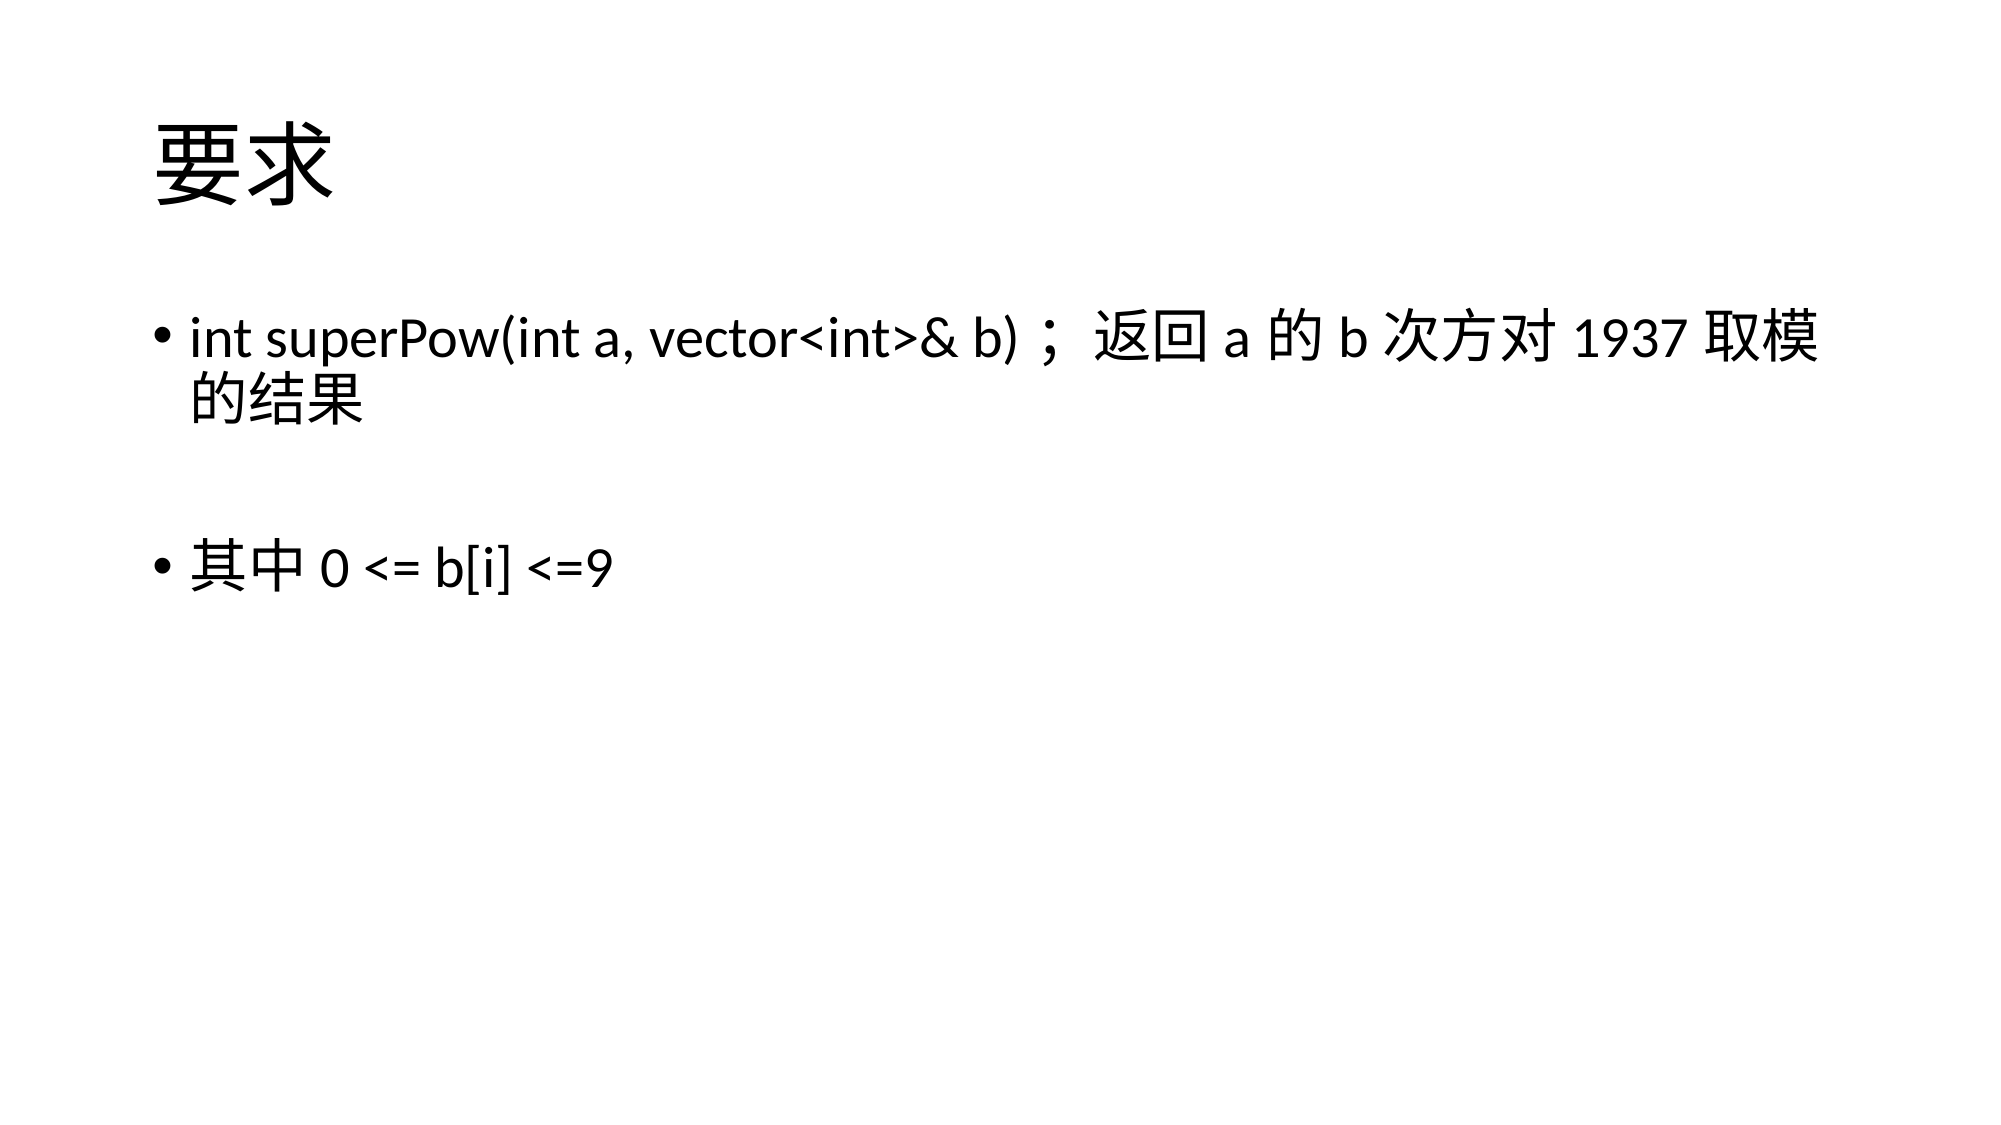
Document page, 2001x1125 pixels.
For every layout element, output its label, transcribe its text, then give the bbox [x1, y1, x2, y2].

title 要求 [137, 59, 1863, 278]
list int superPow(int a, vector<int>& b)；返回a的b次方对1937取模的结果 其中0 <= b[i] <=9 [137, 299, 1863, 1014]
